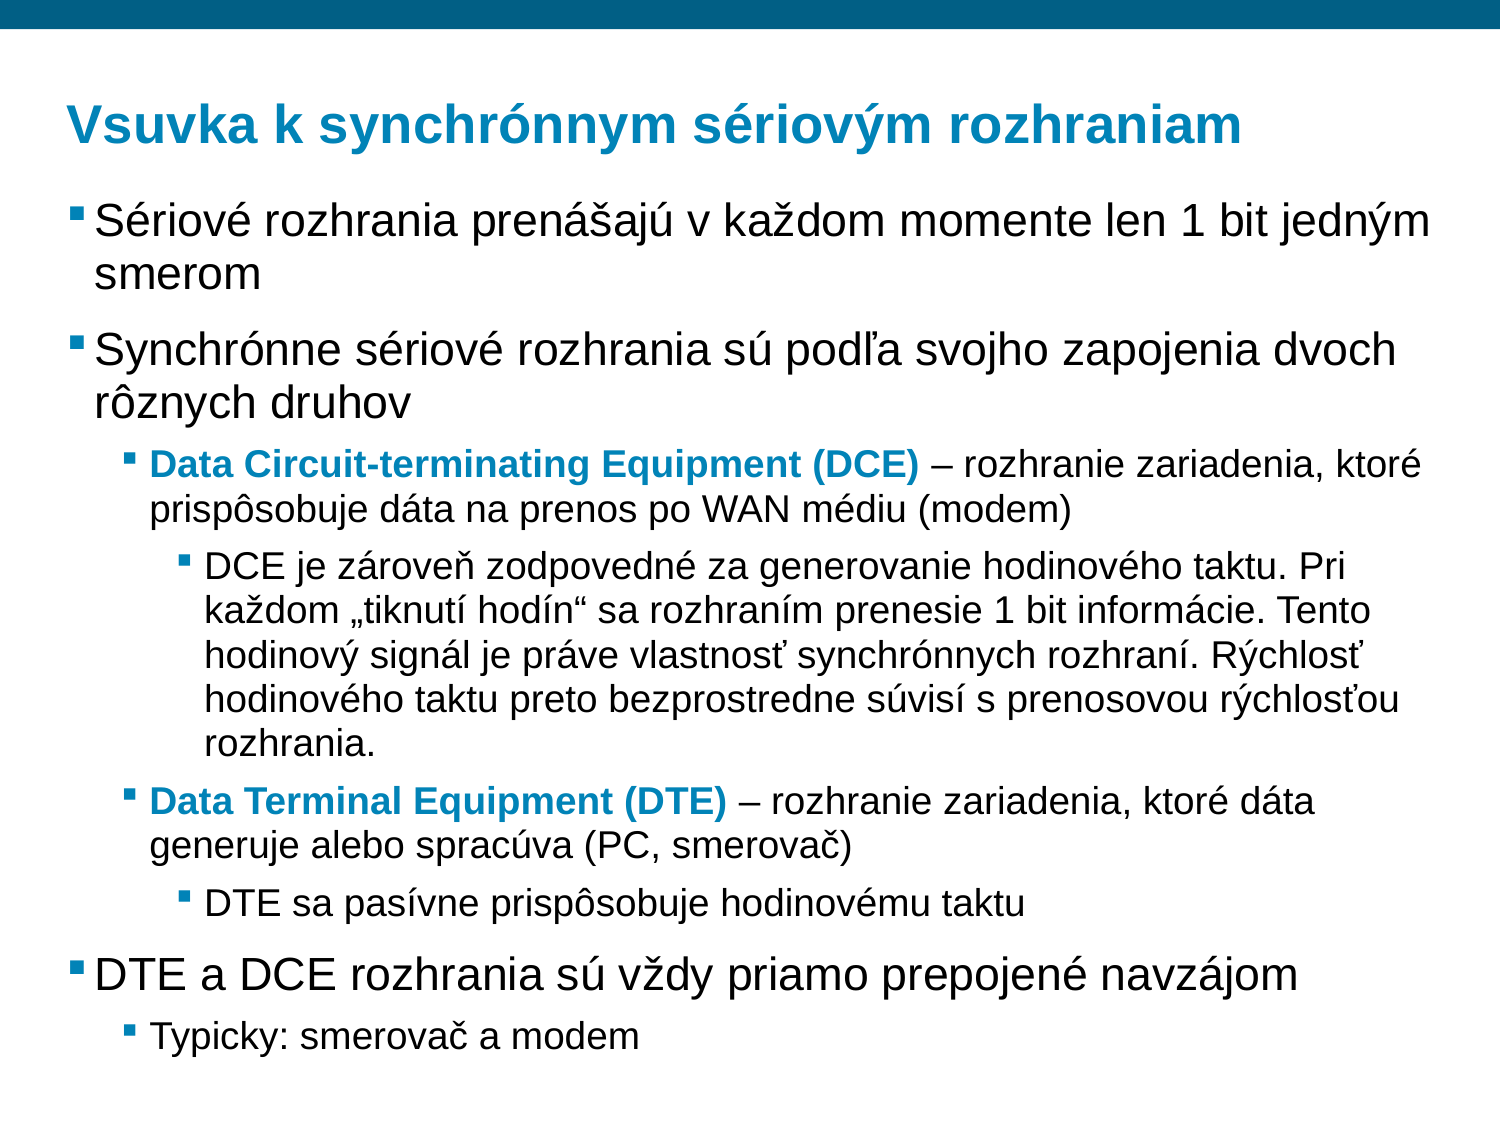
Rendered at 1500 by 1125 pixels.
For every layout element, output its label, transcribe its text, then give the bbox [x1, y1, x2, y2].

title Vsuvka k synchrónnym sériovým rozhraniam [53, 50, 1447, 163]
list Sériové rozhrania prenášajú v každom momente len 1 bit jedným smerom Synchrónne sériové rozhrania sú podľa svojho zapojenia dvoch rôznych druhov Data Circuit-terminating Equipment (DCE) – rozhranie zariadenia, ktoré prispôsobuje dáta na prenos po WAN médiu (modem) DCE je zároveň zodpovedné za generovanie hodinového taktu. Pri každom „tiknutí hodín“ sa rozhraním prenesie 1 bit informácie. Tento hodinový signál je práve vlastnosť synchrónnych rozhraní. Rýchlosť hodinového taktu preto bezprostredne súvisí s prenosovou rýchlosťou rozhrania. Data Terminal Equipment (DTE) – rozhranie zariadenia, ktoré dáta generuje alebo spracúva (PC, smerovač) DTE sa pasívne prispôsobuje hodinovému taktu DTE a DCE rozhrania sú vždy priamo prepojené navzájom Typicky: smerovač a modem [53, 187, 1447, 1075]
